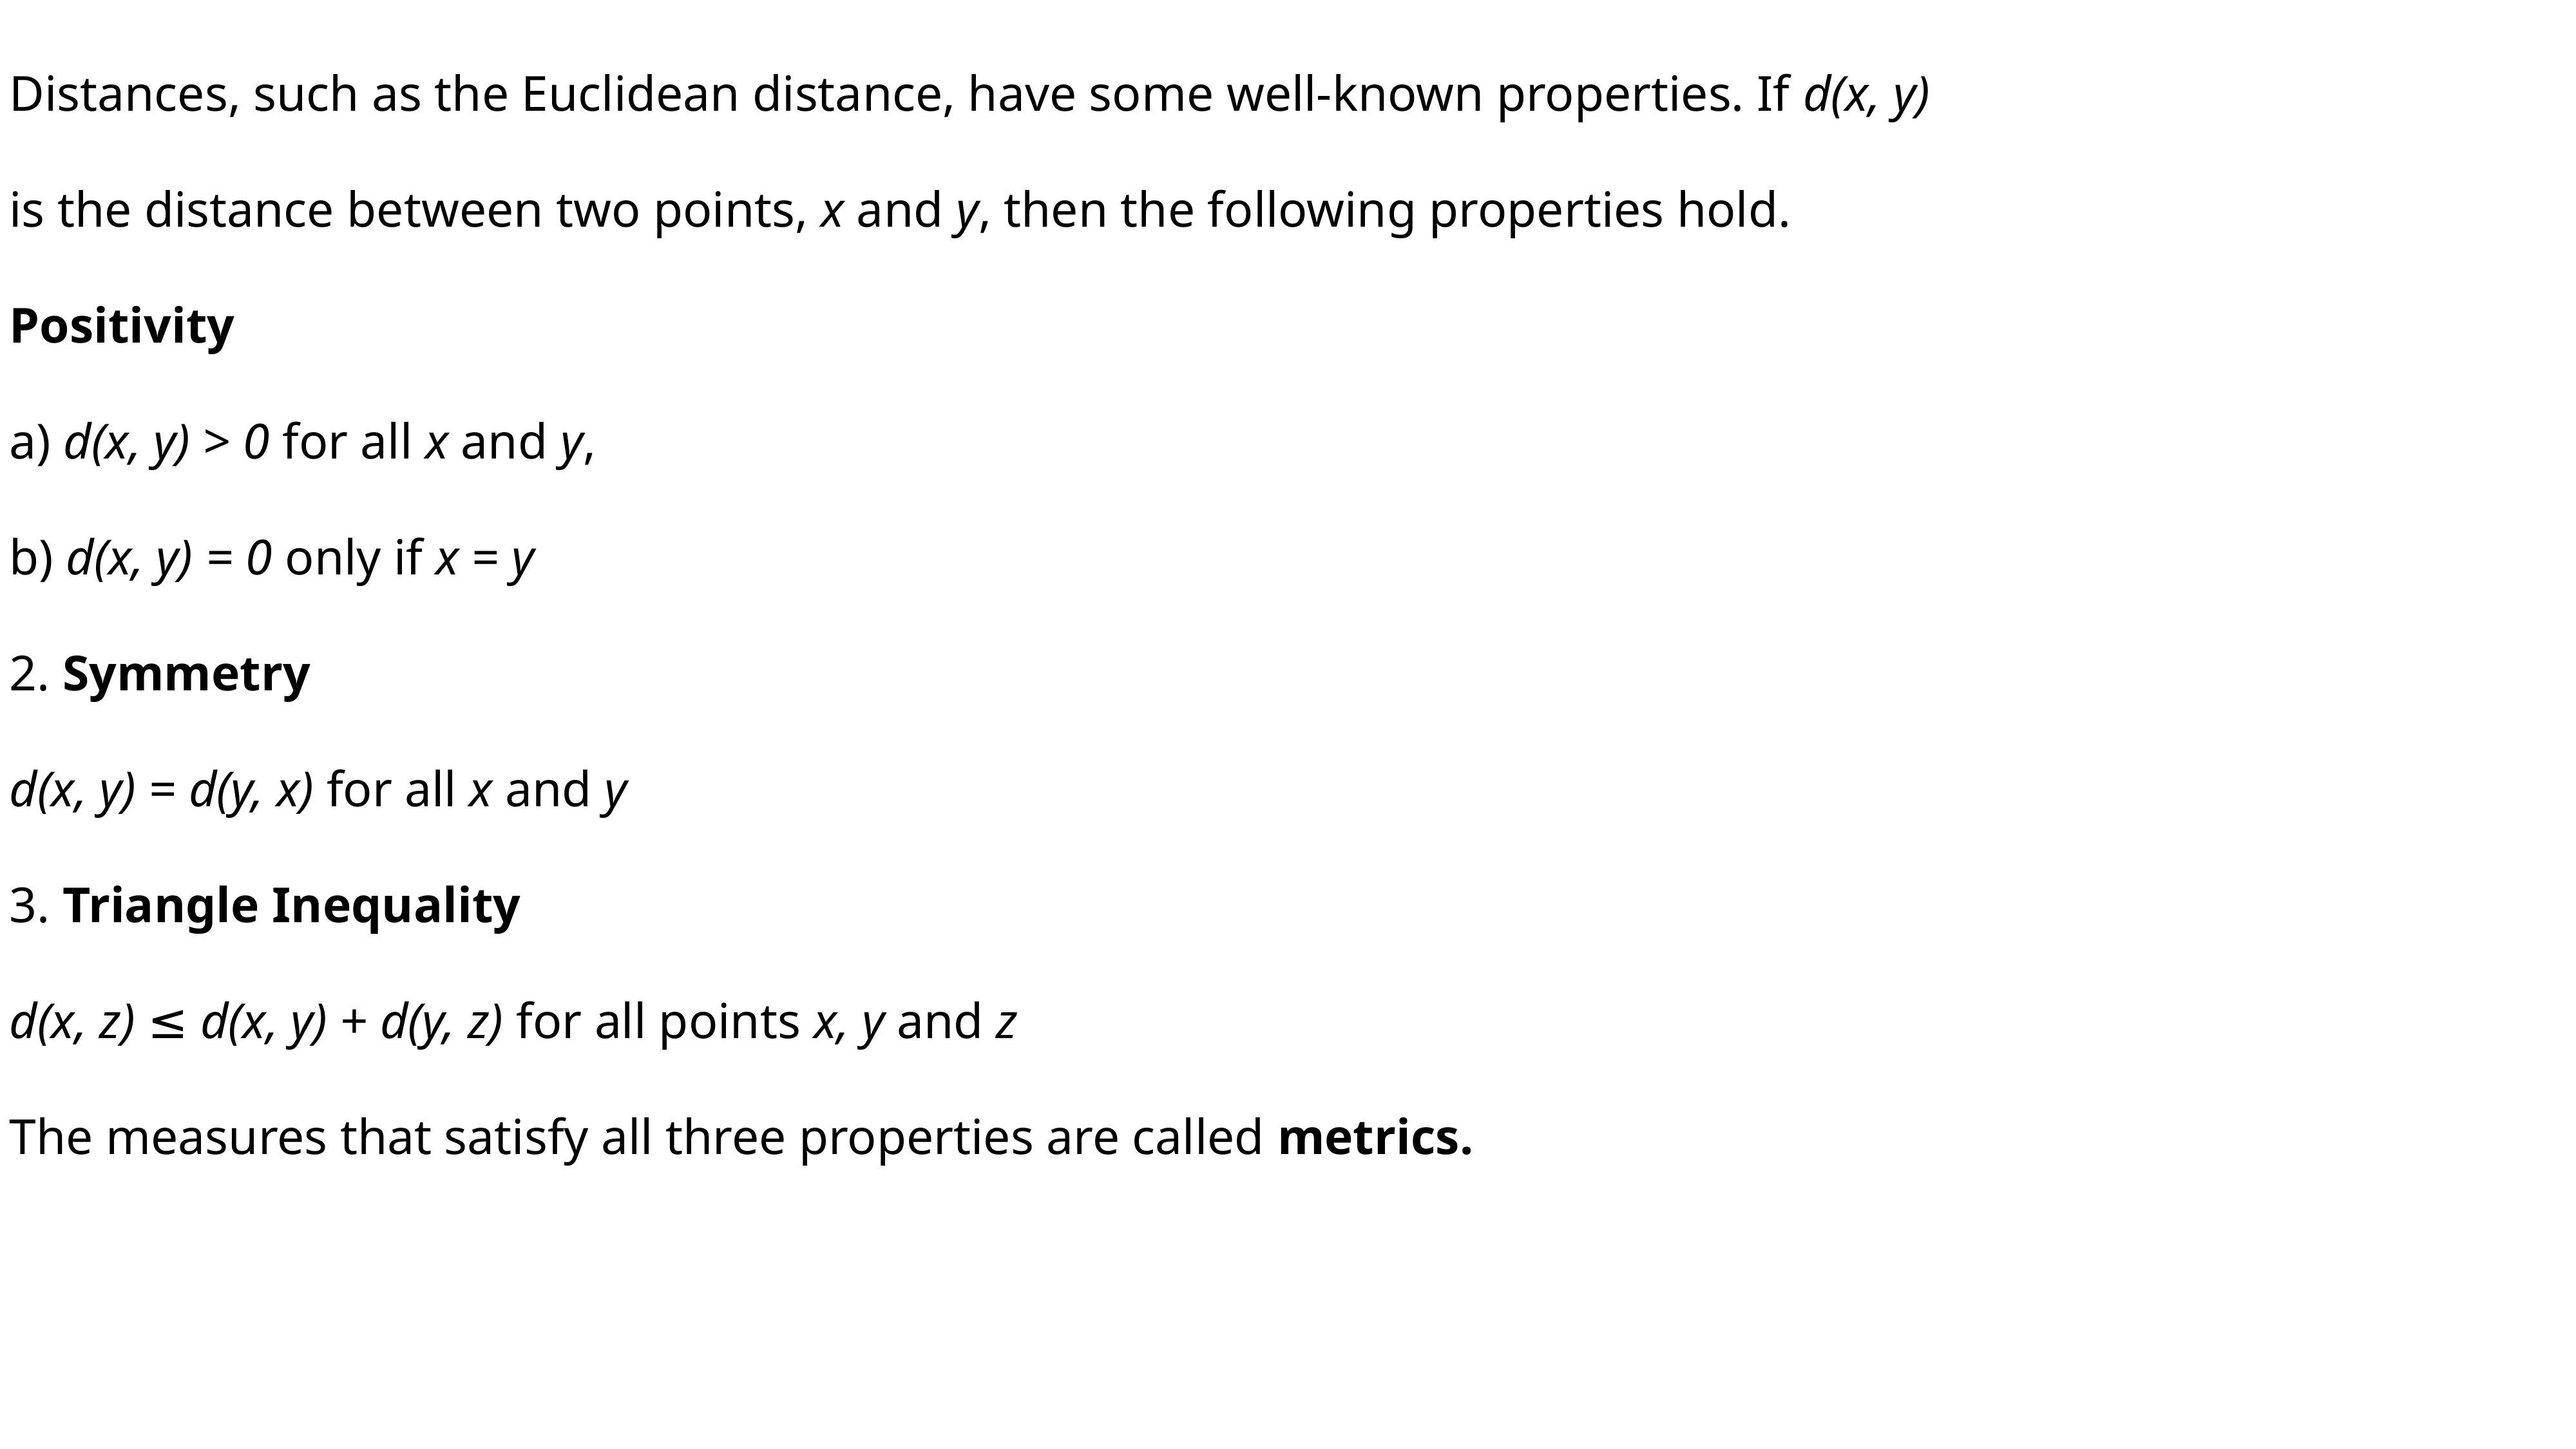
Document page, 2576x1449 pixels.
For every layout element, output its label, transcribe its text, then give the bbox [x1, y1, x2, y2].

text_box Distances, such as the Euclidean distance, have some well-known properties. If d(x, y) is the distance between two points, x and y, then the following properties hold. Positivity a) d(x, y) > 0 for all x and y, b) d(x, y) = 0 only if x = y 2. Symmetry d(x, y) = d(y, x) for all x and y 3. Triangle Inequality d(x, z) ≤ d(x, y) + d(y, z) for all points x, y and z The measures that satisfy all three properties are called metrics. [0, 0, 1966, 1169]
